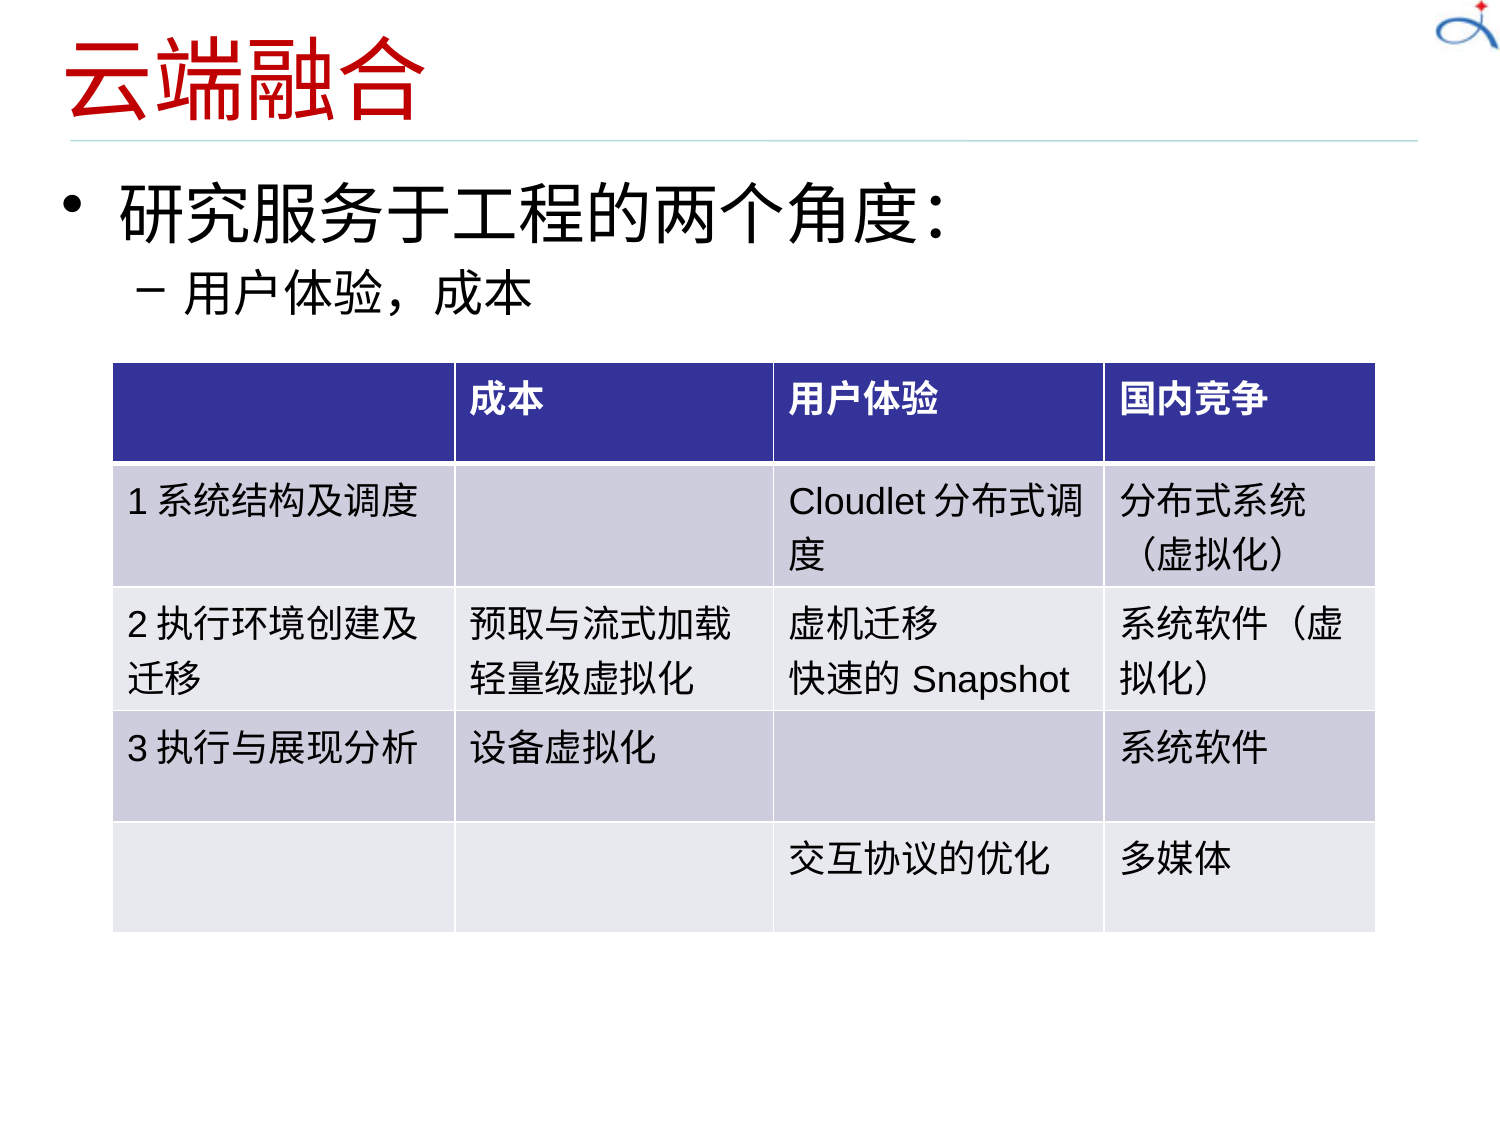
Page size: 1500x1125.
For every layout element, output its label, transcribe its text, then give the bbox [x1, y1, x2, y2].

table_cell [456, 823, 773, 932]
title 云端融合 [46, 11, 1419, 143]
table_cell 多媒体 [1105, 823, 1375, 932]
table_cell 预取与流式加载 轻量级虚拟化 [456, 588, 773, 710]
table_cell Cloudlet分布式调度 [774, 466, 1103, 586]
list 研究服务于工程的两个角度： 用户体验，成本 [46, 163, 1442, 1055]
table_header 用户体验 [774, 363, 1103, 461]
table_cell [113, 823, 454, 932]
table_cell 分布式系统（虚拟化） [1105, 466, 1375, 586]
table_header 国内竞争 [1105, 363, 1375, 461]
table_header [113, 363, 454, 461]
table_cell 系统软件 [1105, 711, 1375, 821]
table_cell 2执行环境创建及迁移 [113, 588, 454, 710]
table_cell 设备虚拟化 [456, 711, 773, 821]
table_cell [774, 711, 1103, 821]
picture [1435, 0, 1500, 52]
table_cell 交互协议的优化 [774, 823, 1103, 932]
table_header 成本 [456, 363, 773, 461]
table_cell 1系统结构及调度 [113, 466, 454, 586]
table_cell 系统软件（虚拟化） [1105, 588, 1375, 710]
table_cell 3执行与展现分析 [113, 711, 454, 821]
table_cell 虚机迁移 快速的Snapshot [774, 588, 1103, 710]
table_cell [456, 466, 773, 586]
